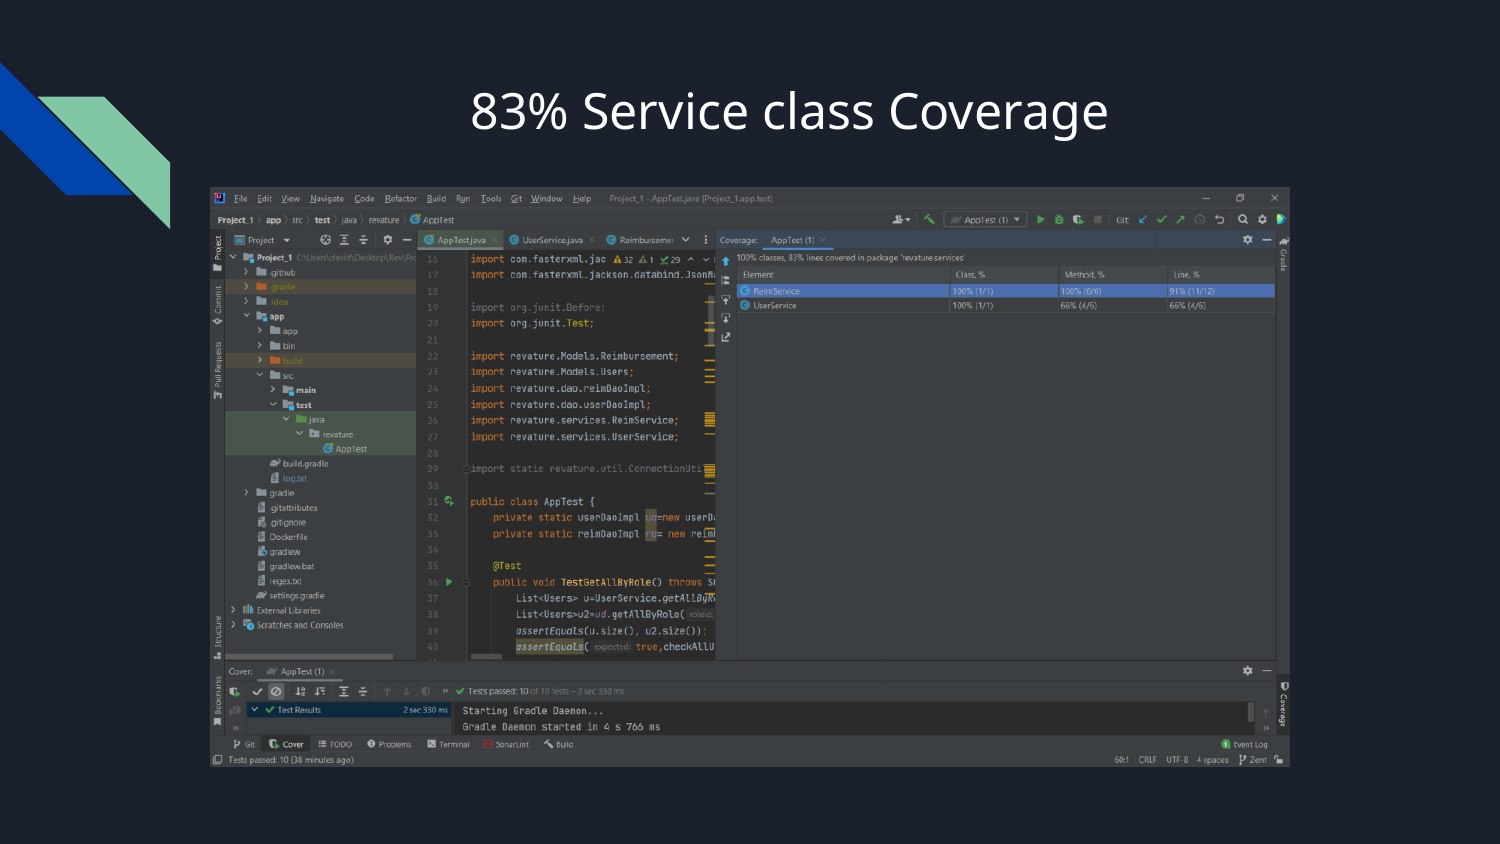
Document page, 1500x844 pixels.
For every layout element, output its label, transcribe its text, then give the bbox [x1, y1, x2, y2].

title 83% Service class Coverage [212, 64, 1368, 215]
picture [210, 187, 1290, 767]
